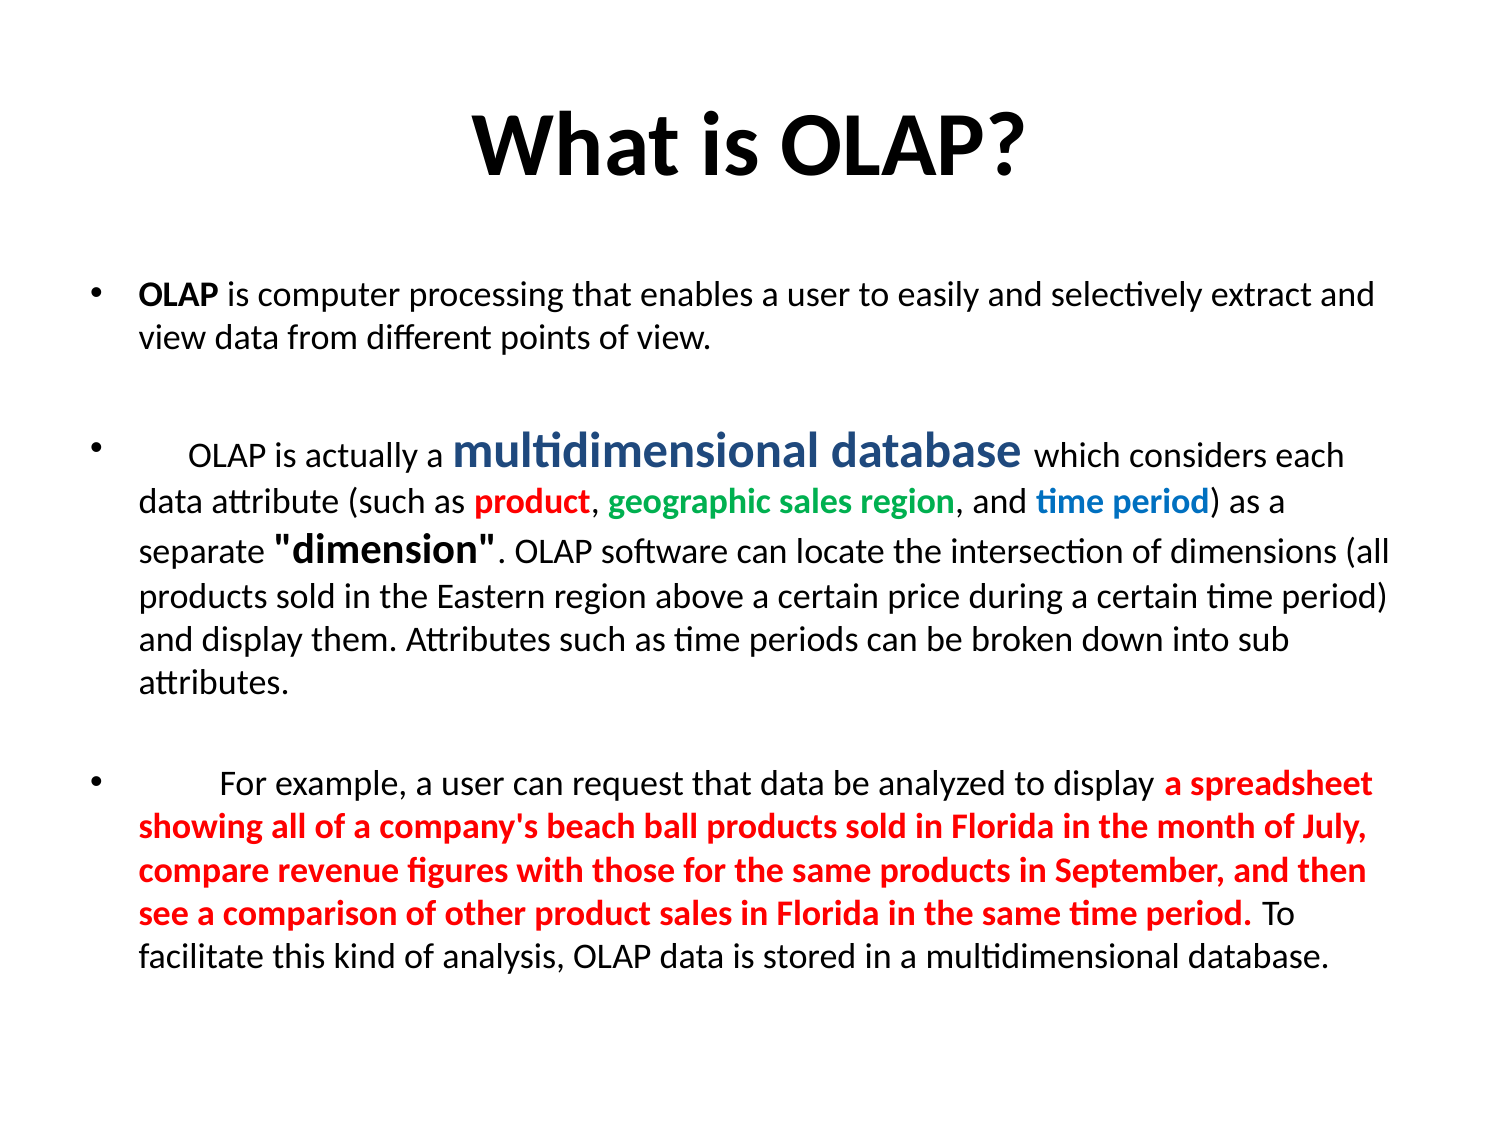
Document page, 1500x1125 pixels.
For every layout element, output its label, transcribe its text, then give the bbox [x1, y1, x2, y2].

list OLAP is computer processing that enables a user to easily and selectively extract and view data from different points of view. OLAP is actually a multidimensional database which considers each data attribute (such as product, geographic sales region, and time period) as a separate "dimension". OLAP software can locate the intersection of dimensions (all products sold in the Eastern region above a certain price during a certain time period) and display them. Attributes such as time periods can be broken down into sub attributes. For example, a user can request that data be analyzed to display a spreadsheet showing all of a company's beach ball products sold in Florida in the month of July, compare revenue figures with those for the same products in September, and then see a comparison of other product sales in Florida in the same time period. To facilitate this kind of analysis, OLAP data is stored in a multidimensional database. [75, 262, 1425, 1005]
title What is OLAP? [75, 45, 1425, 233]
